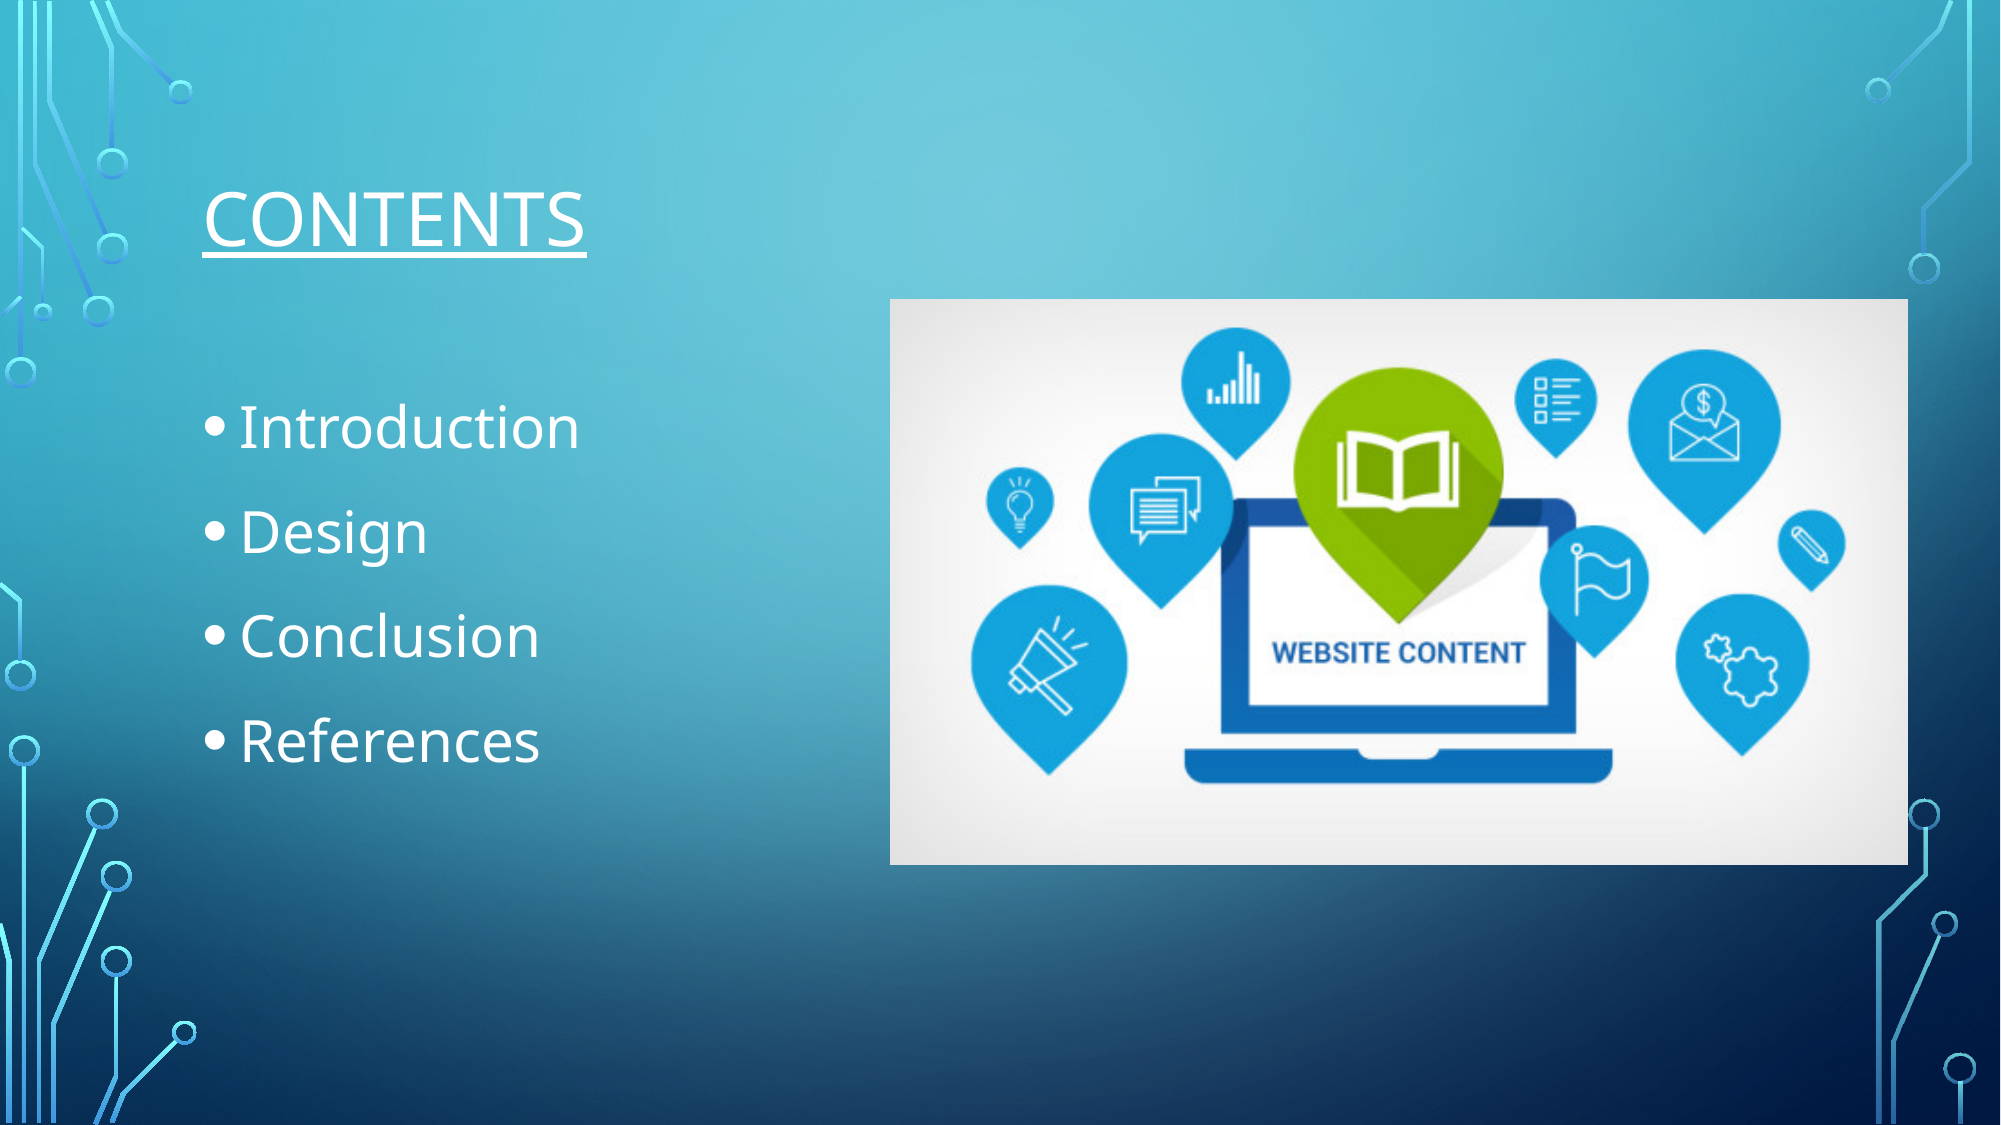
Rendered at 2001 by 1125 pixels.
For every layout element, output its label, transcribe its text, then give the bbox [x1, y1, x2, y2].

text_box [1274, 583, 1514, 681]
title contents [187, 101, 1813, 344]
picture [889, 299, 1908, 865]
list Introduction Design Conclusion References [187, 369, 1813, 950]
